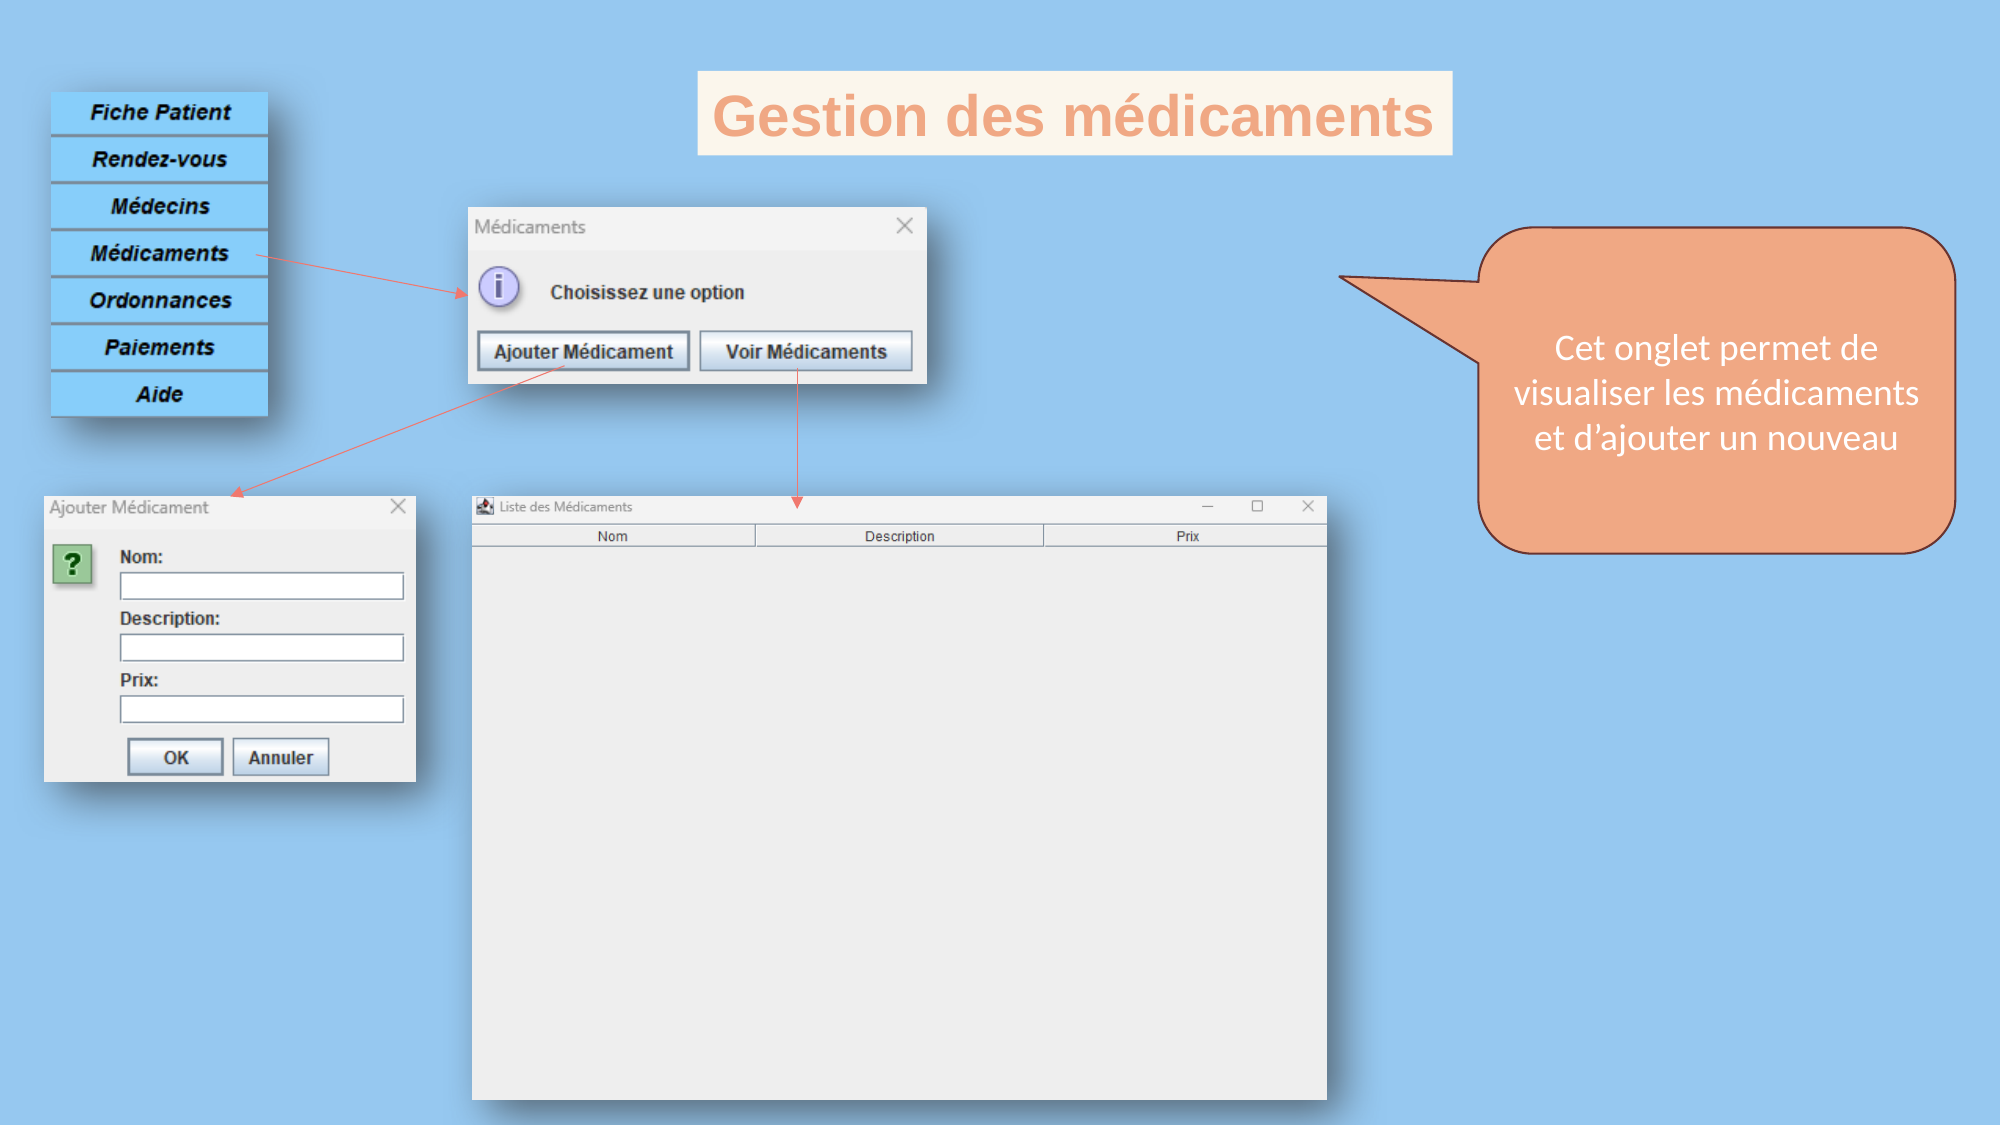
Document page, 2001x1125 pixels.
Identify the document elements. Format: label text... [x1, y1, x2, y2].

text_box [230, 365, 565, 497]
text_box Gestion des médicaments [697, 70, 1453, 156]
picture [468, 207, 927, 384]
text_box Cet onglet permet de visualiser les médicaments et d’ajouter un nouveau [1338, 226, 1957, 555]
picture [472, 496, 1327, 1100]
picture [51, 92, 268, 418]
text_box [255, 254, 469, 296]
picture [44, 496, 416, 782]
